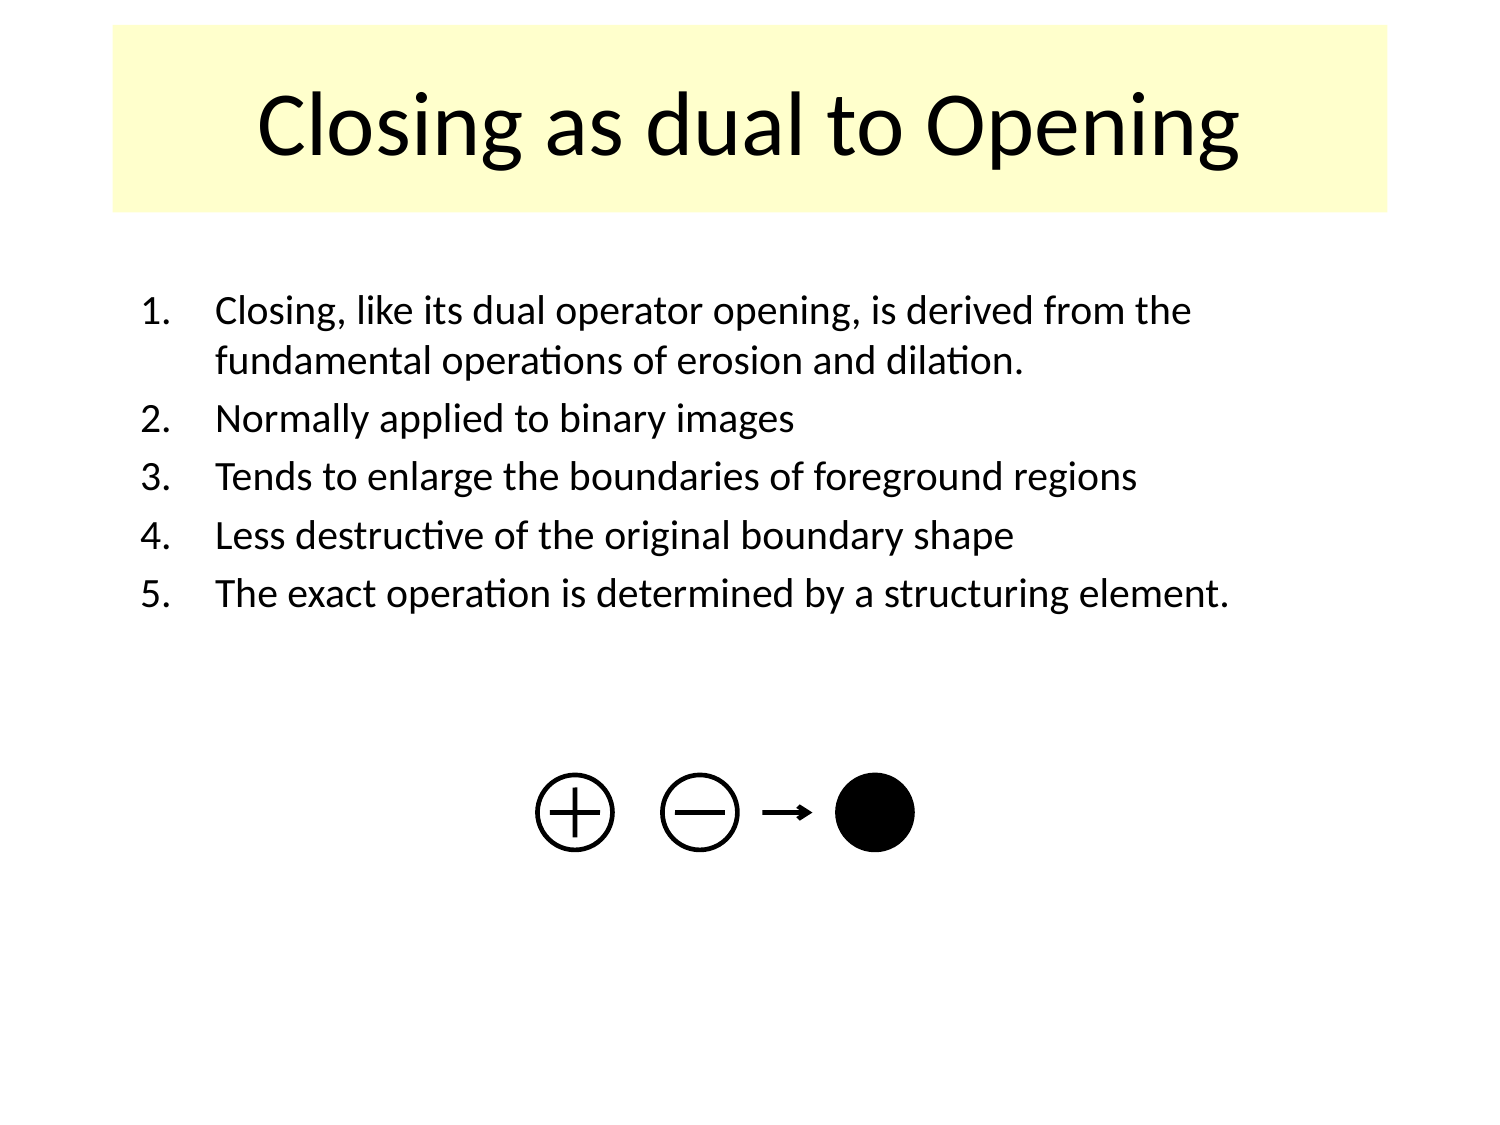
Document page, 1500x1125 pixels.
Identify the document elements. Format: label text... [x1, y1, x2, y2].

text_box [537, 774, 613, 851]
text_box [662, 774, 738, 851]
text_box [837, 774, 913, 850]
text_box [762, 805, 813, 820]
title Closing as dual to Opening [112, 24, 1388, 213]
list Closing, like its dual operator opening, is derived from the fundamental operations of erosion and dilation. Normally applied to binary images Tends to enlarge the boundaries of foreground regions Less destructive of the original boundary shape The exact operation is determined by a structuring element. [125, 275, 1400, 725]
